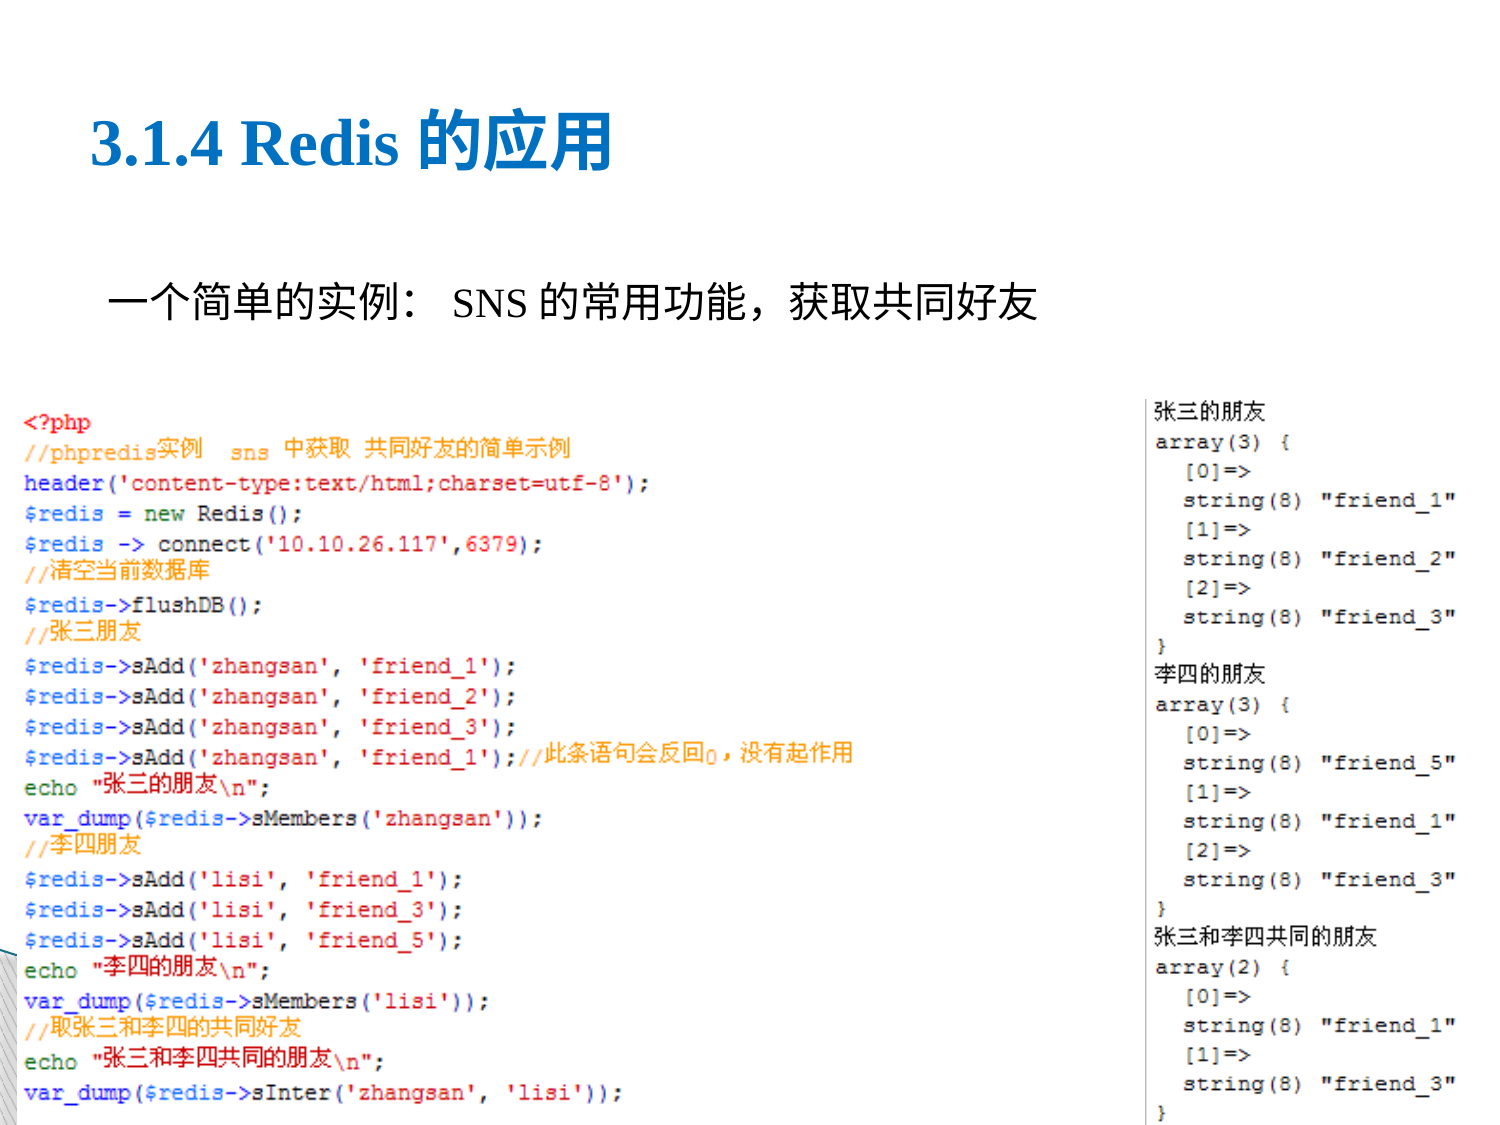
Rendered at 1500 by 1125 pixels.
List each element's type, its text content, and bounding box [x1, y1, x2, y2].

title 3.1.4 Redis的应用 [75, 45, 916, 233]
picture [1144, 399, 1500, 1125]
picture [17, 407, 993, 1125]
list 一个简单的实例：SNS的常用功能，获取共同好友 [75, 243, 1425, 362]
